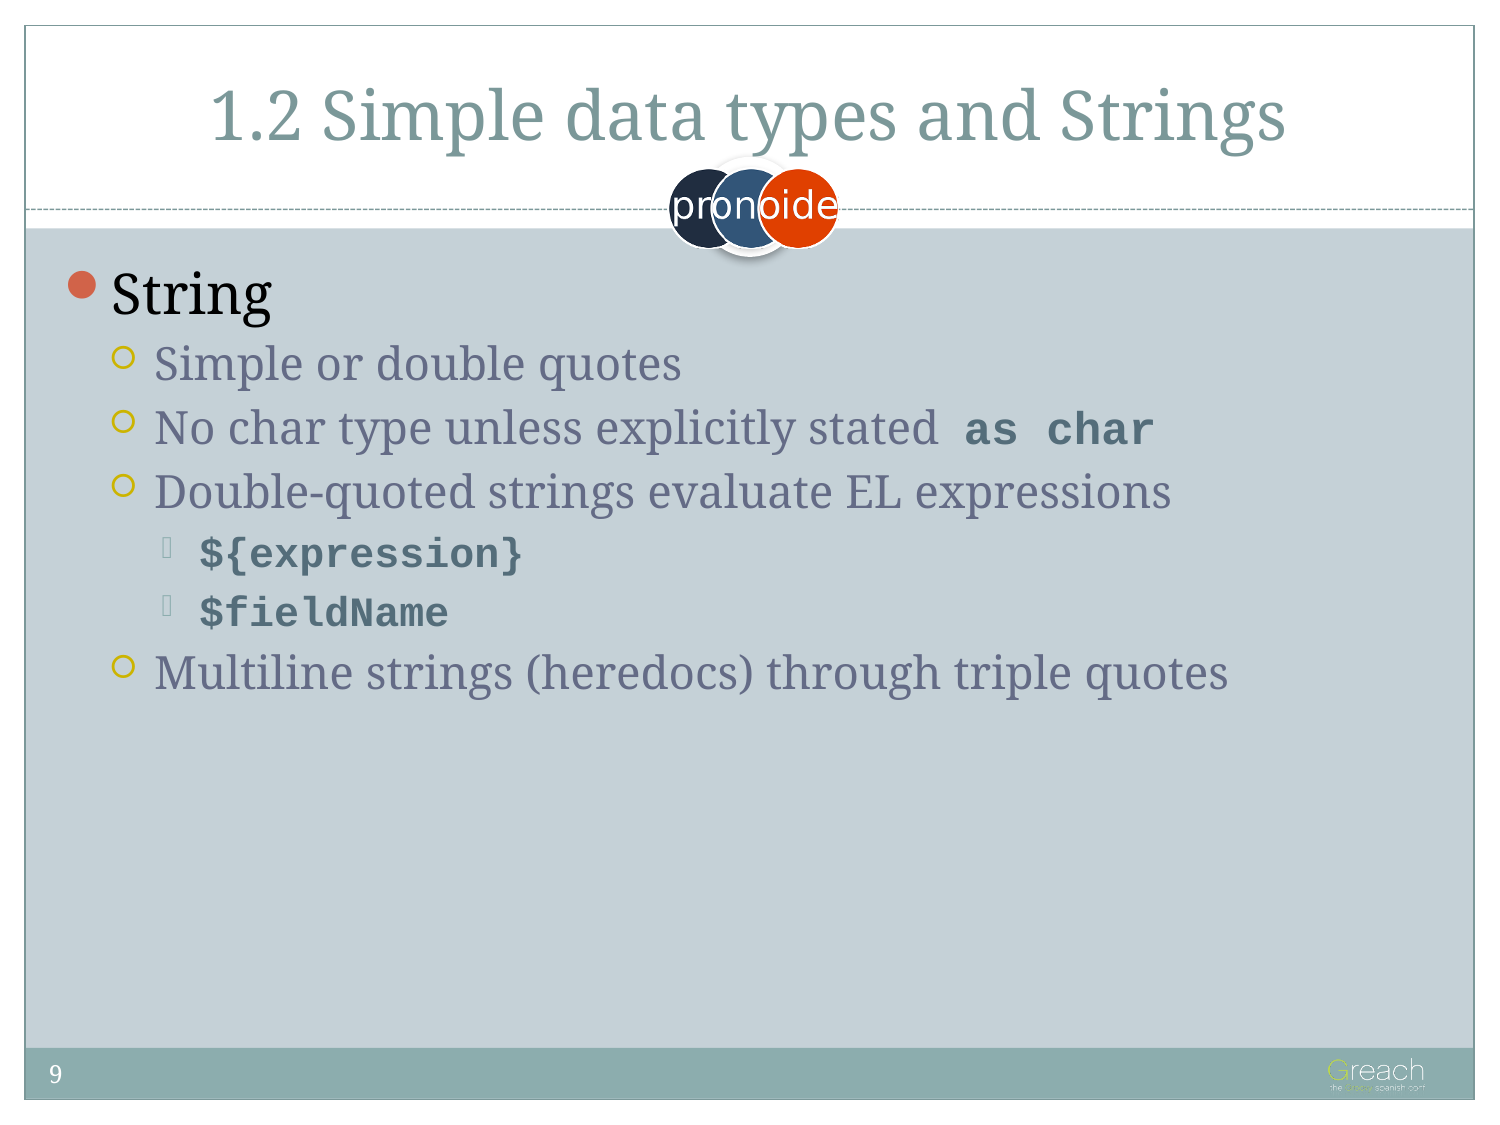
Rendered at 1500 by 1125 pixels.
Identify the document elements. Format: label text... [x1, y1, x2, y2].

title 1.2 Simple data types and Strings [49, 37, 1450, 162]
picture [1328, 1058, 1425, 1097]
picture [667, 167, 839, 249]
list String Simple or double quotes No char type unless explicitly stated as char Double-quoted strings evaluate EL expressions ${expression} $fieldName Multiline strings (heredocs) through triple quotes [49, 250, 1445, 1001]
